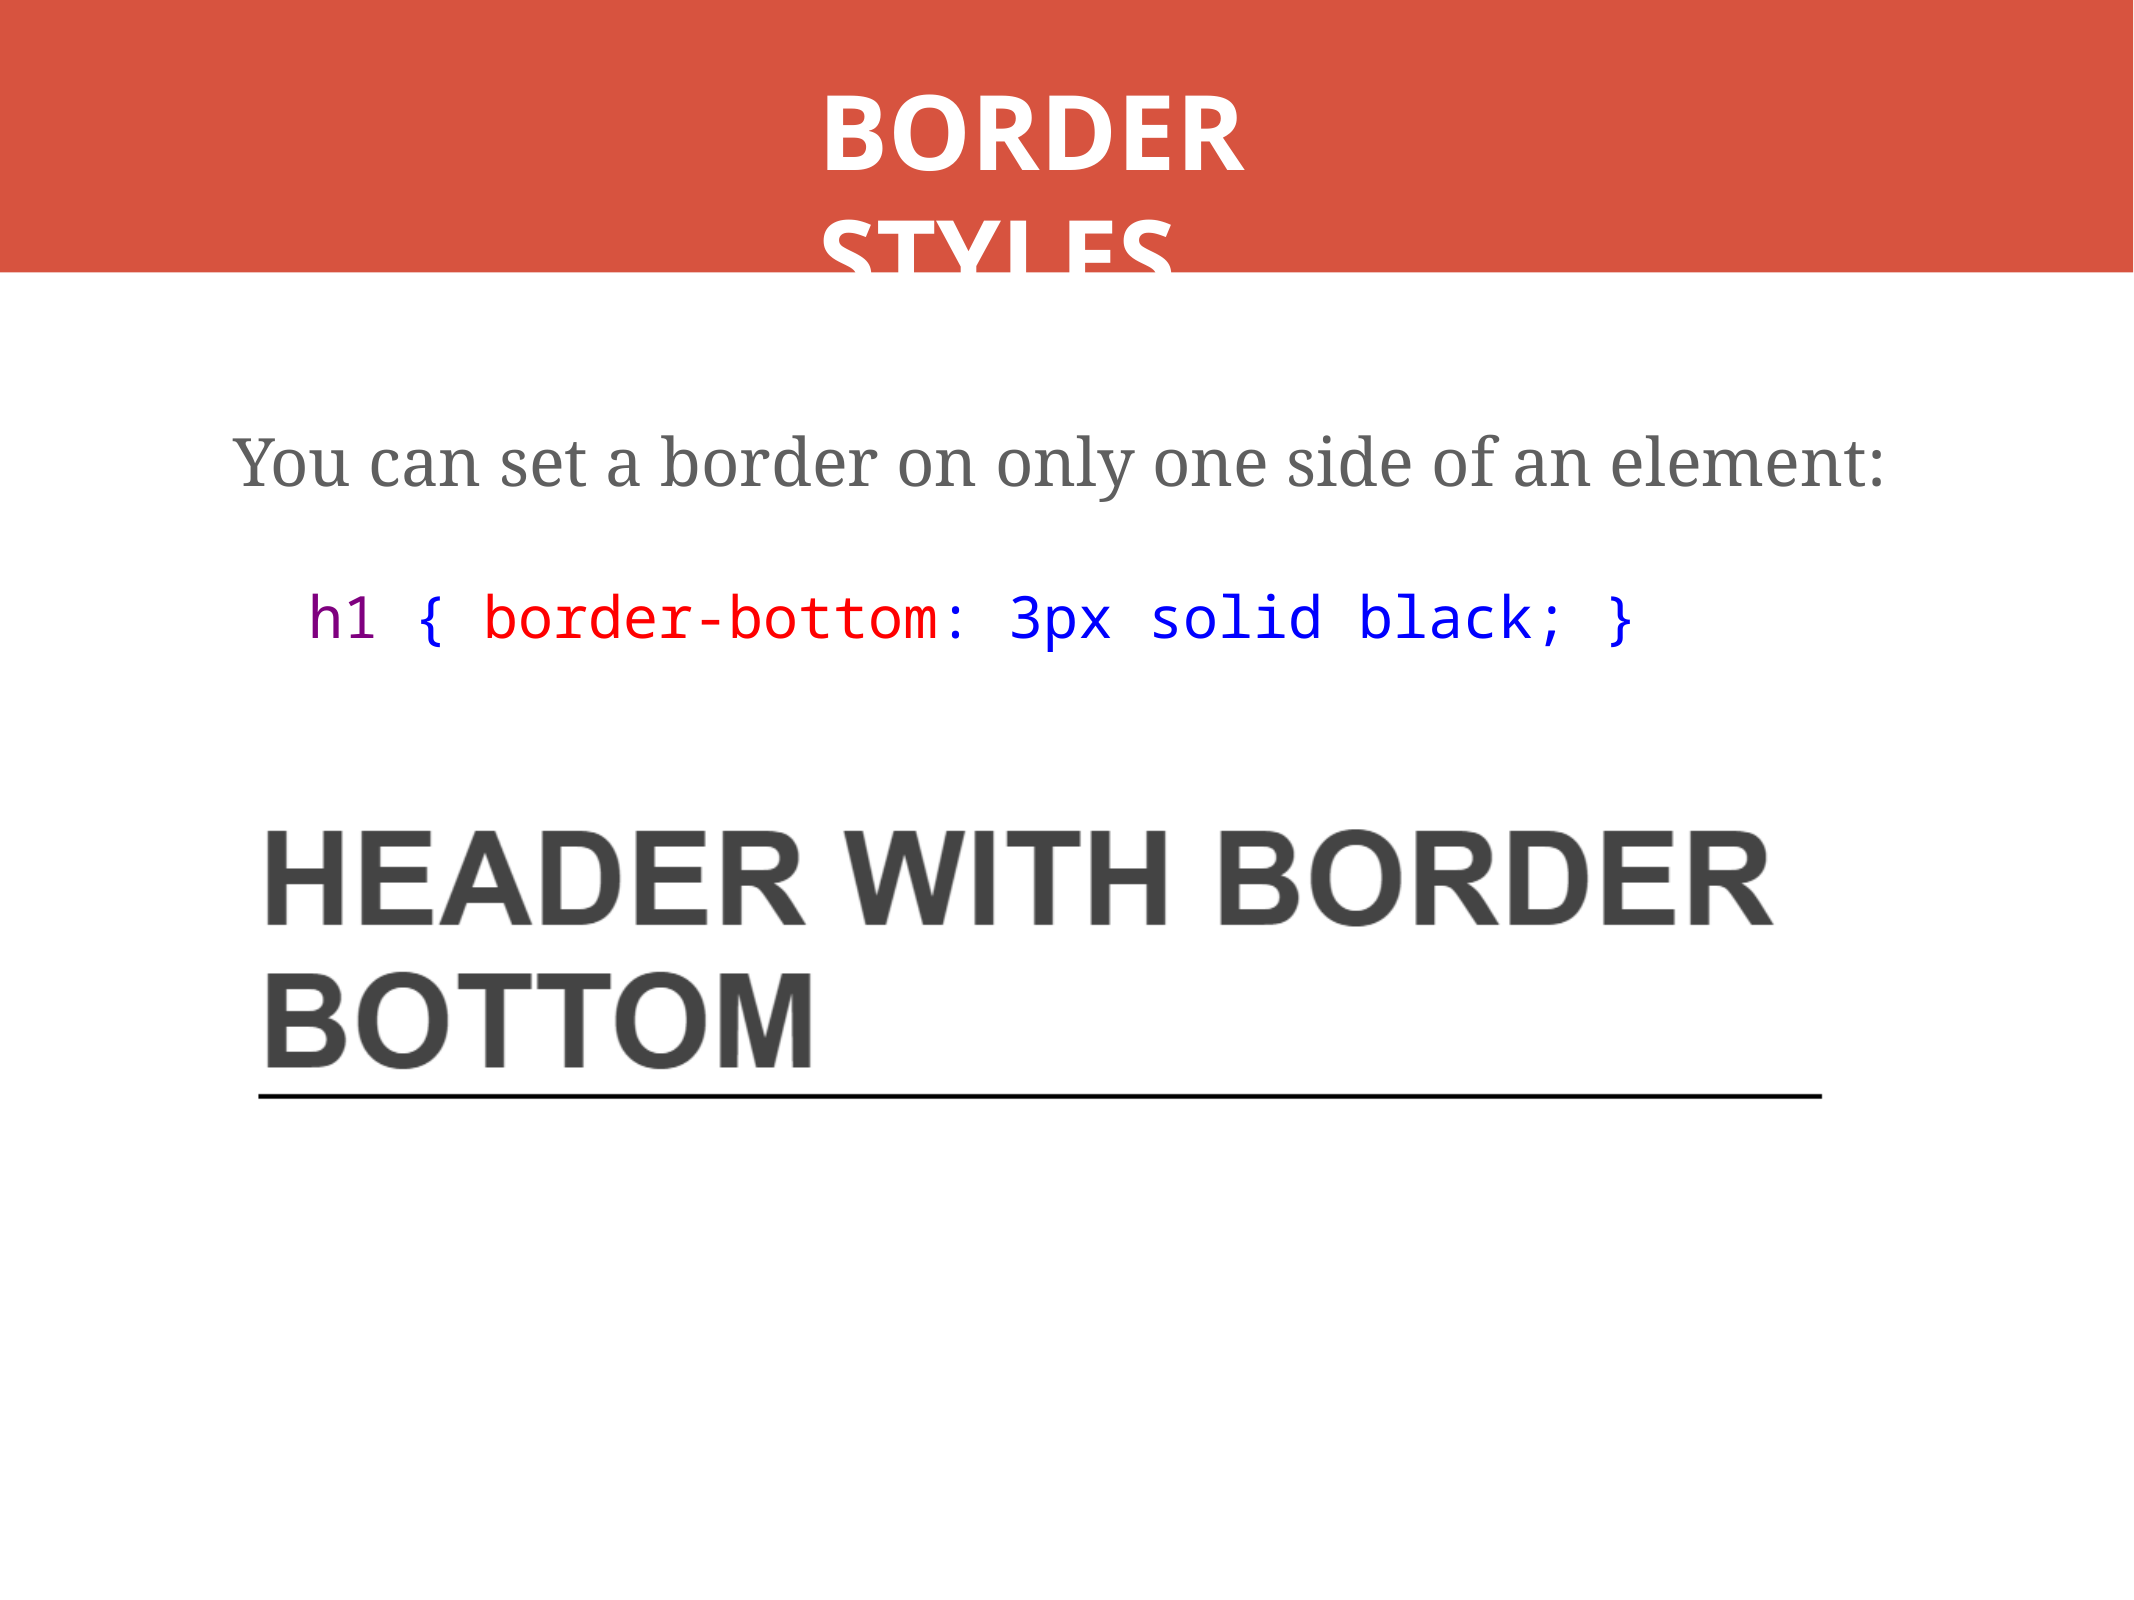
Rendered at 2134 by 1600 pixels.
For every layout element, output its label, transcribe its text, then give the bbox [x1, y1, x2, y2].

text_box [0, 0, 2134, 273]
text_box You can set a border on only one side of an element: h1 { border-bottom: 3px solid black; } [216, 412, 1917, 783]
title BORDER STYLES [816, 66, 1315, 334]
picture [254, 791, 1877, 1121]
